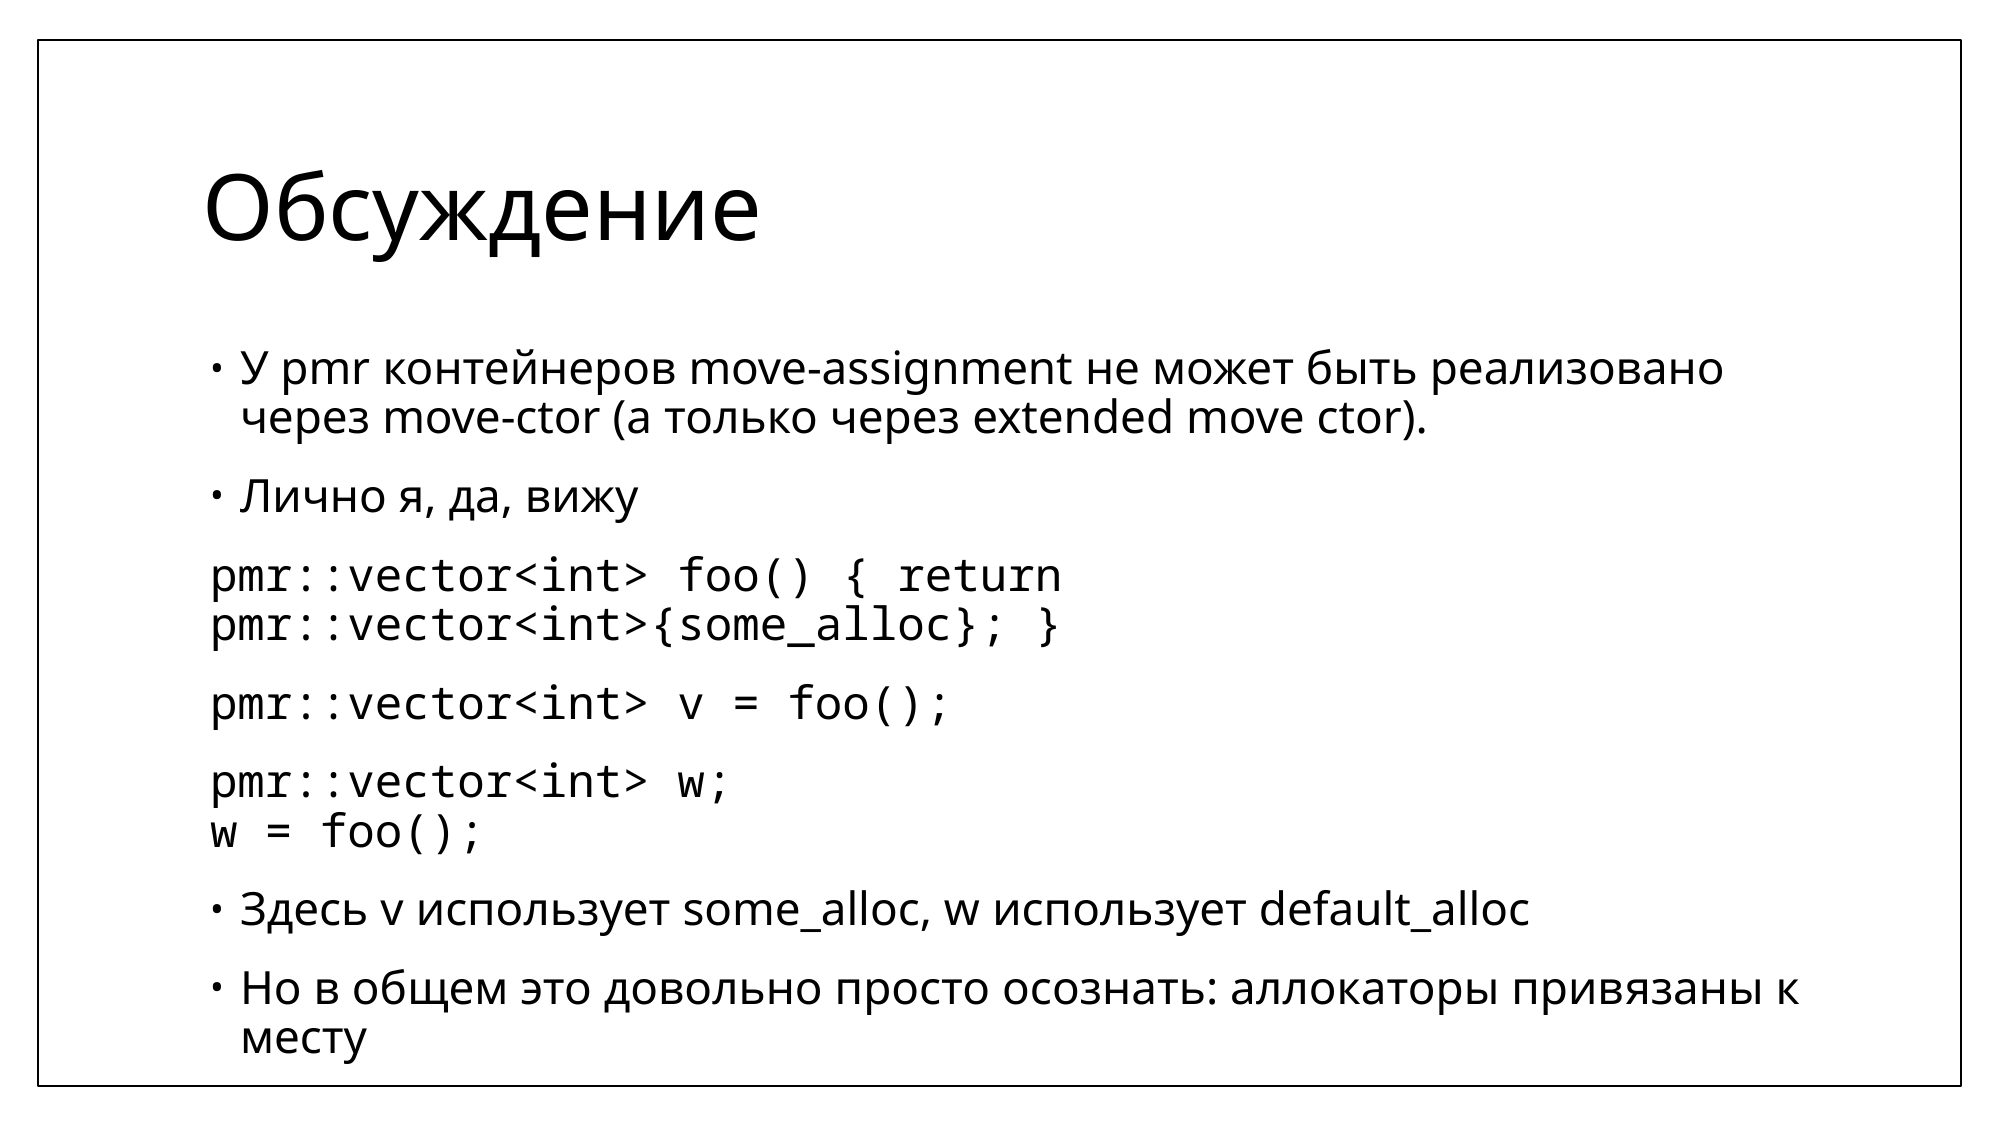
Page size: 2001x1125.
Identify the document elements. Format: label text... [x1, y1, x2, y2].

list У pmr контейнеров move-assignment не может быть реализовано через move-ctor (а только через extended move ctor). Лично я, да, вижу pmr::vector<int> foo() { return pmr::vector<int>{some_alloc}; } pmr::vector<int> v = foo(); pmr::vector<int> w; w = foo(); Здесь v использует some_alloc, w использует default_alloc Но в общем это довольно просто осознать: аллокаторы привязаны к месту [187, 337, 1848, 1000]
title Обсуждение [187, 99, 1808, 323]
